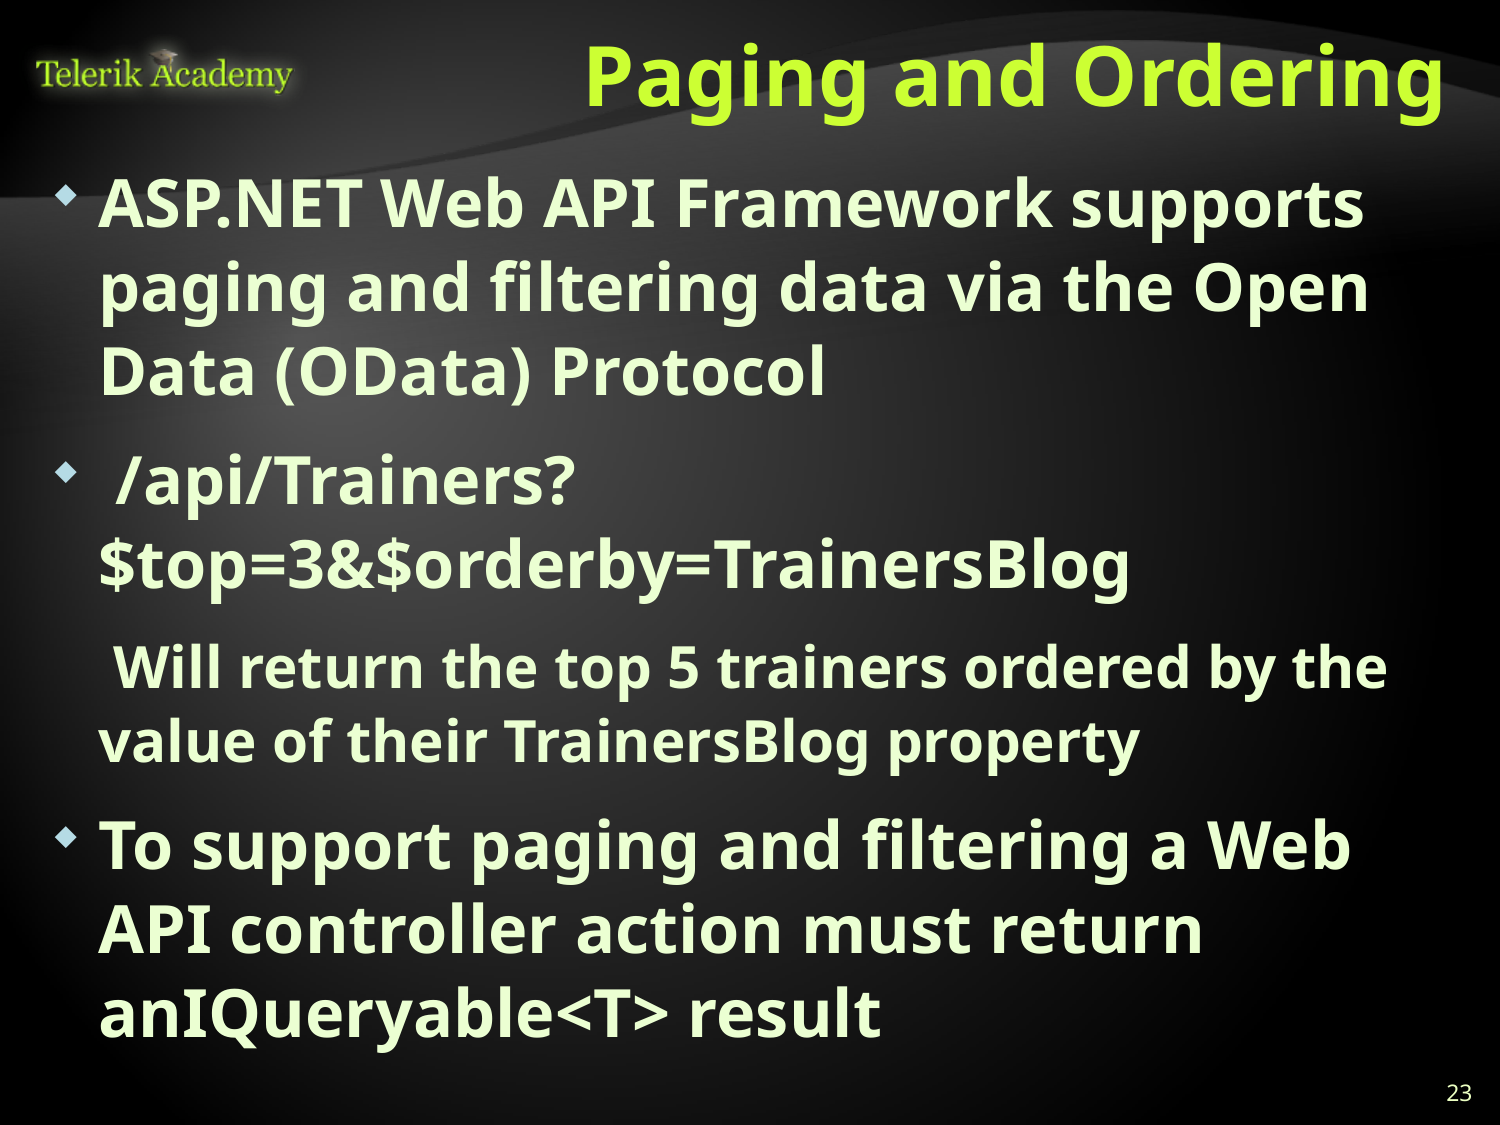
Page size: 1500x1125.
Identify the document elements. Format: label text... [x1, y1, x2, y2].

picture [0, 0, 1500, 1125]
slide_number 23 [1412, 1074, 1488, 1113]
list ASP.NET Web API Framework supports paging and filtering data via the Open Data (OData) Protocol /api/Trainers?$top=3&$orderby=TrainersBlog Will return the top 5 trainers ordered by the value of their TrainersBlog property To support paging and filtering a Web API controller action must return anIQueryable<T> result [37, 149, 1463, 1100]
title Paging and Ordering [300, 12, 1463, 149]
